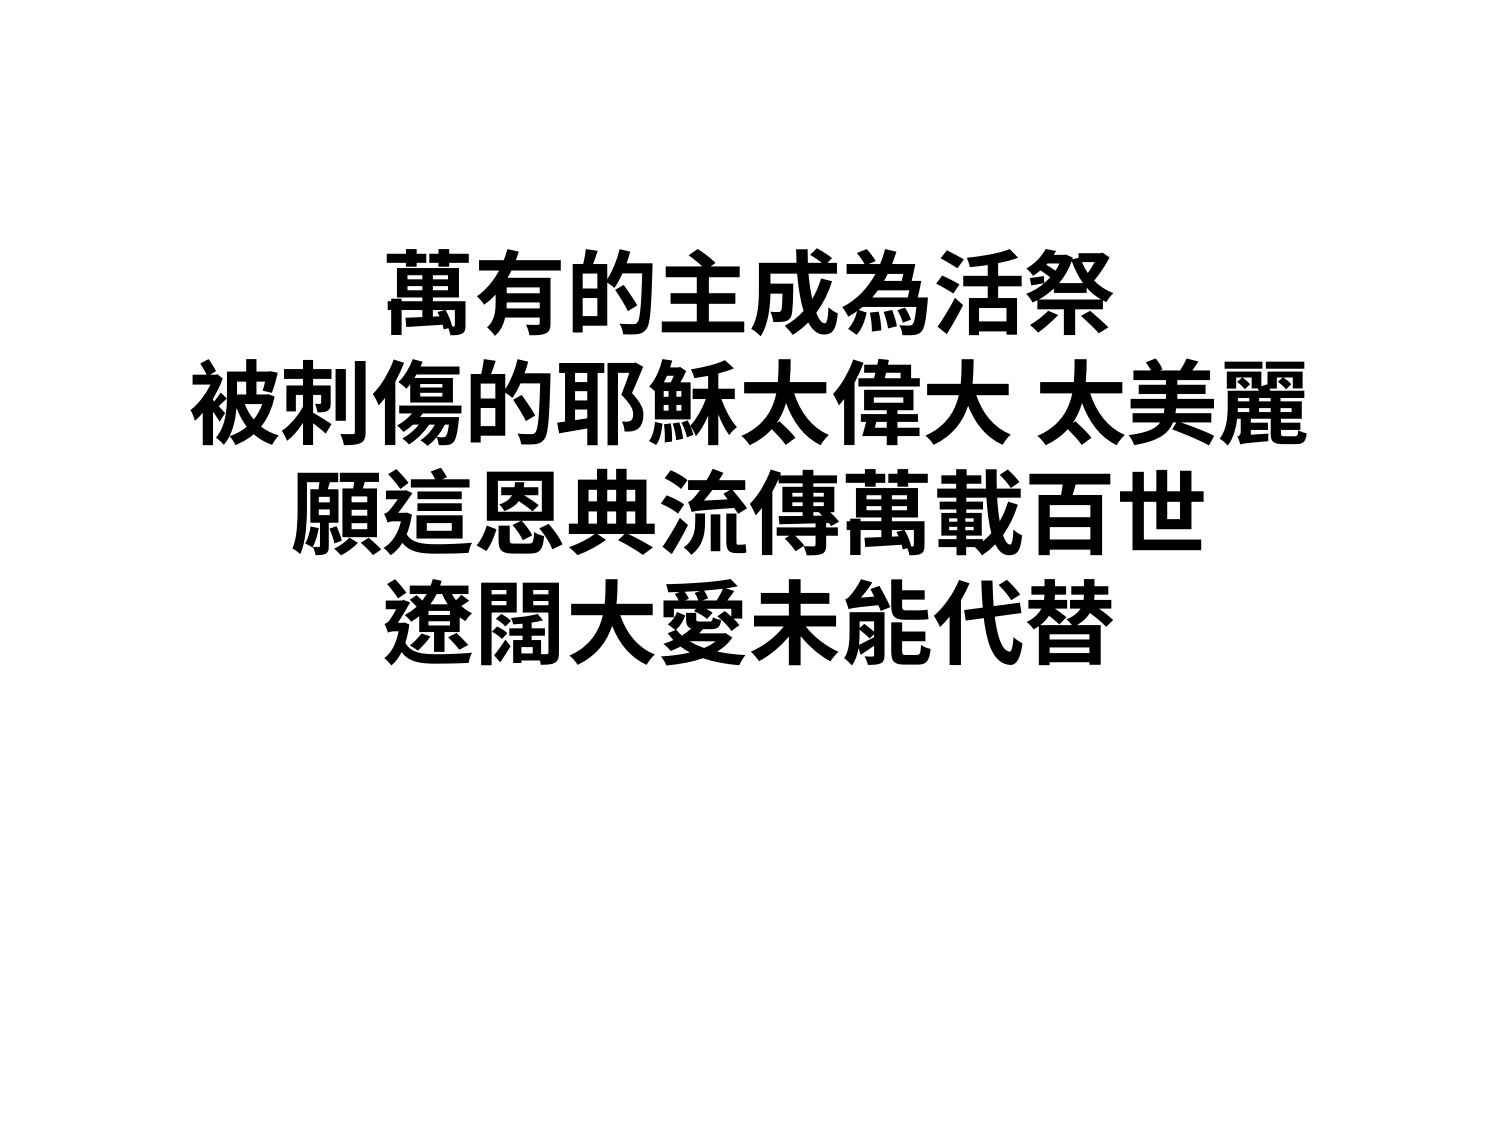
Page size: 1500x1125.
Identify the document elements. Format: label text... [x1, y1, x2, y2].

title 萬有的主成為活祭 被刺傷的耶穌太偉大 太美麗 願這恩典流傳萬載百世 遼闊大愛未能代替 [75, 45, 1425, 868]
